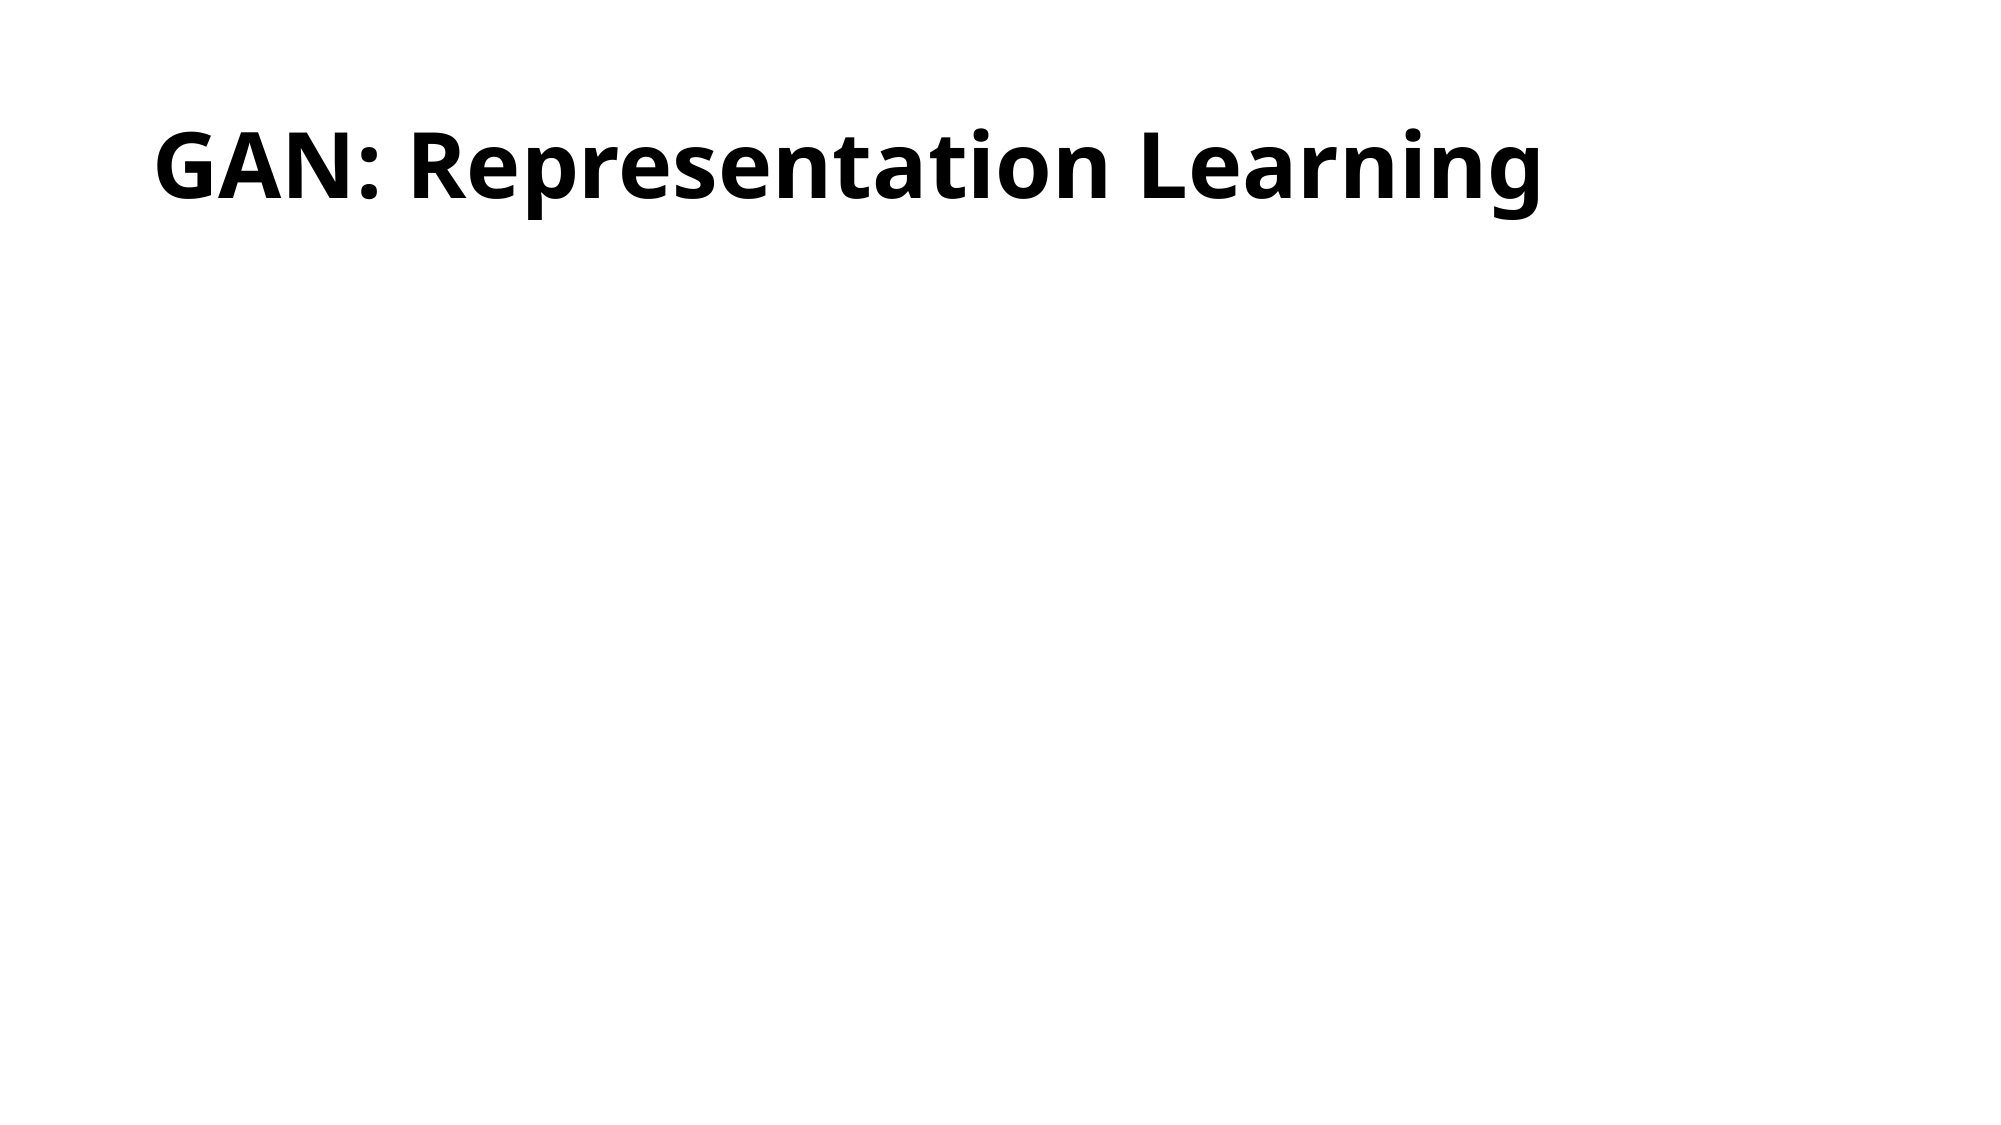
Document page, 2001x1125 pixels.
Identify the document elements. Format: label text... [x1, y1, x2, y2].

title GAN: Representation Learning [137, 59, 1863, 278]
